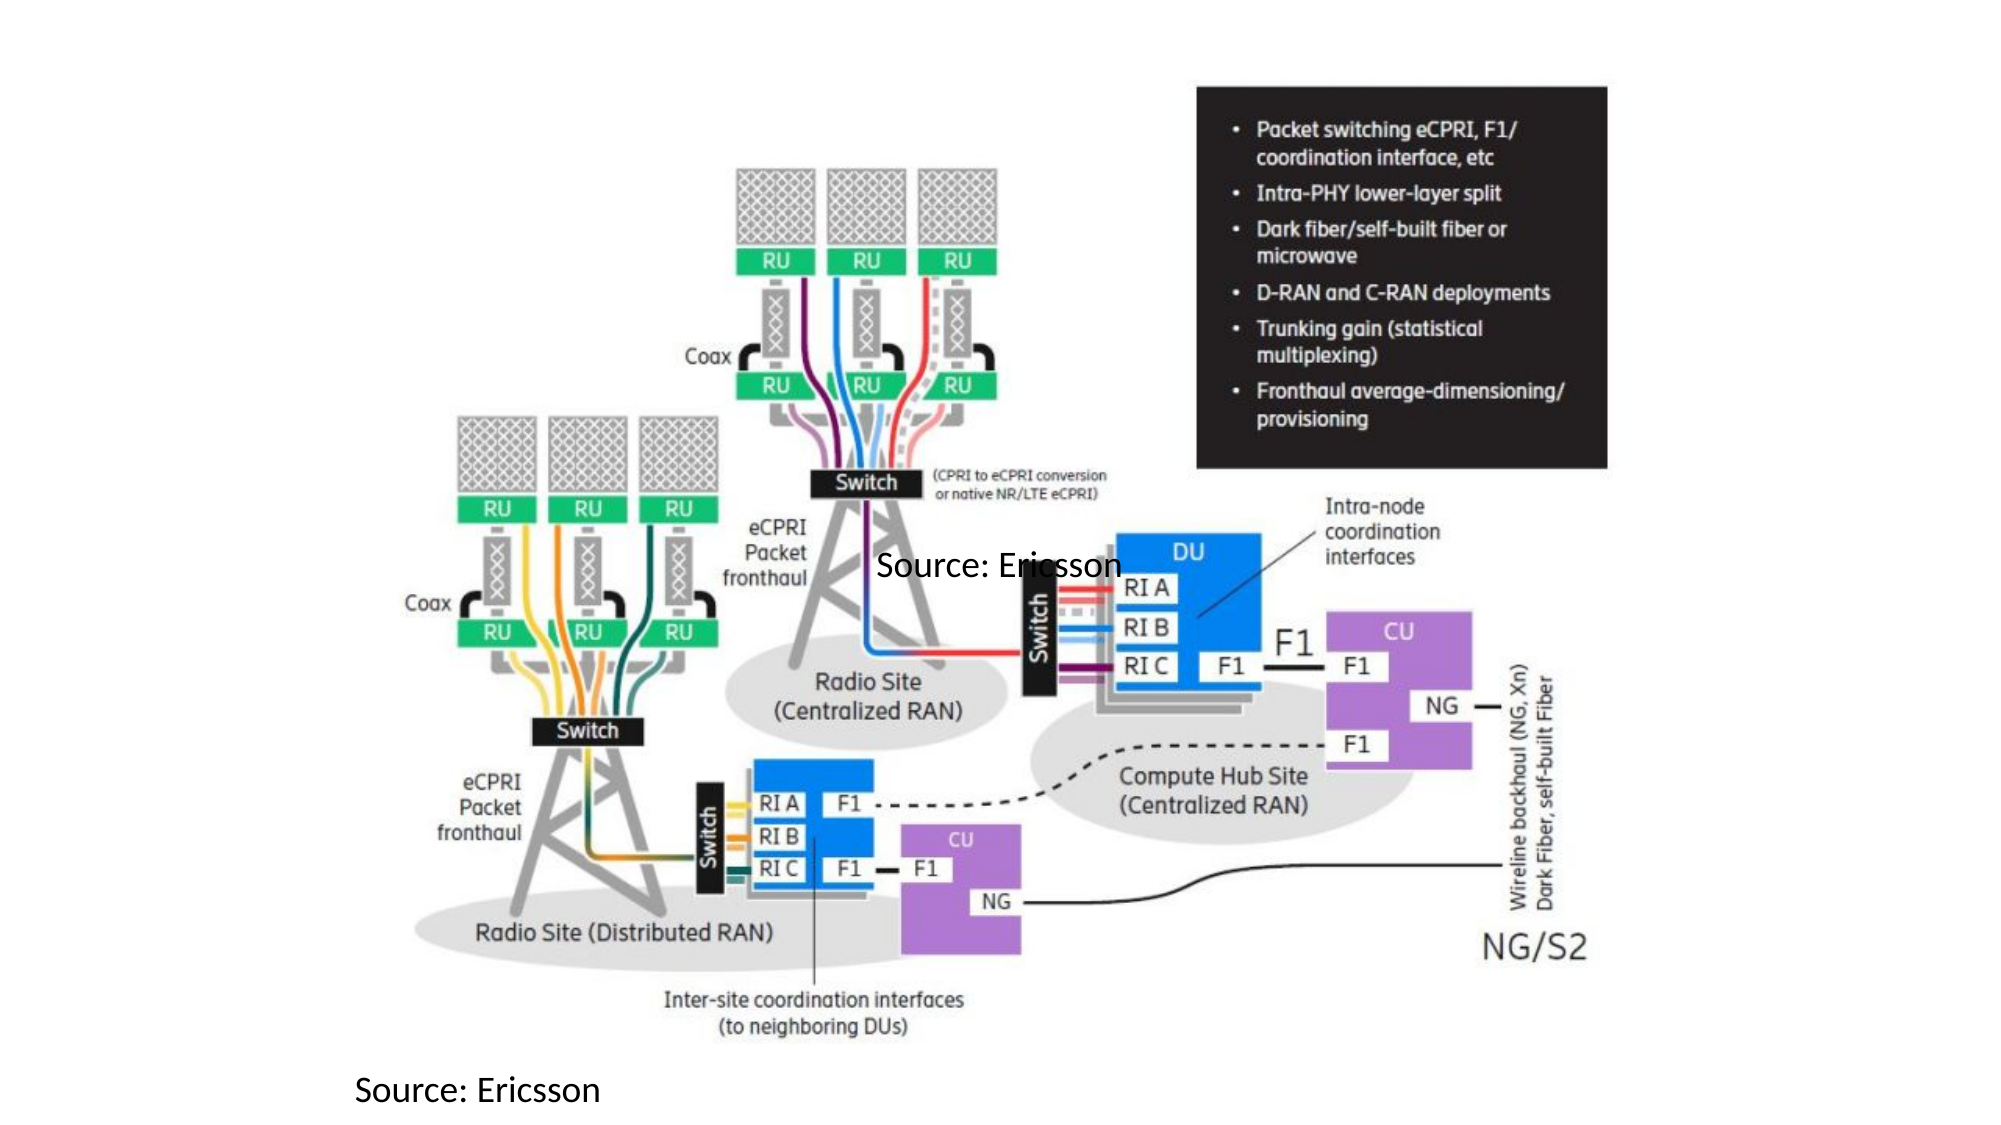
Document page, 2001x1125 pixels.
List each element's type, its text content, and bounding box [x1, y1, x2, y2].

picture [374, 67, 1626, 1058]
text_box Source: Ericsson [340, 1057, 617, 1117]
